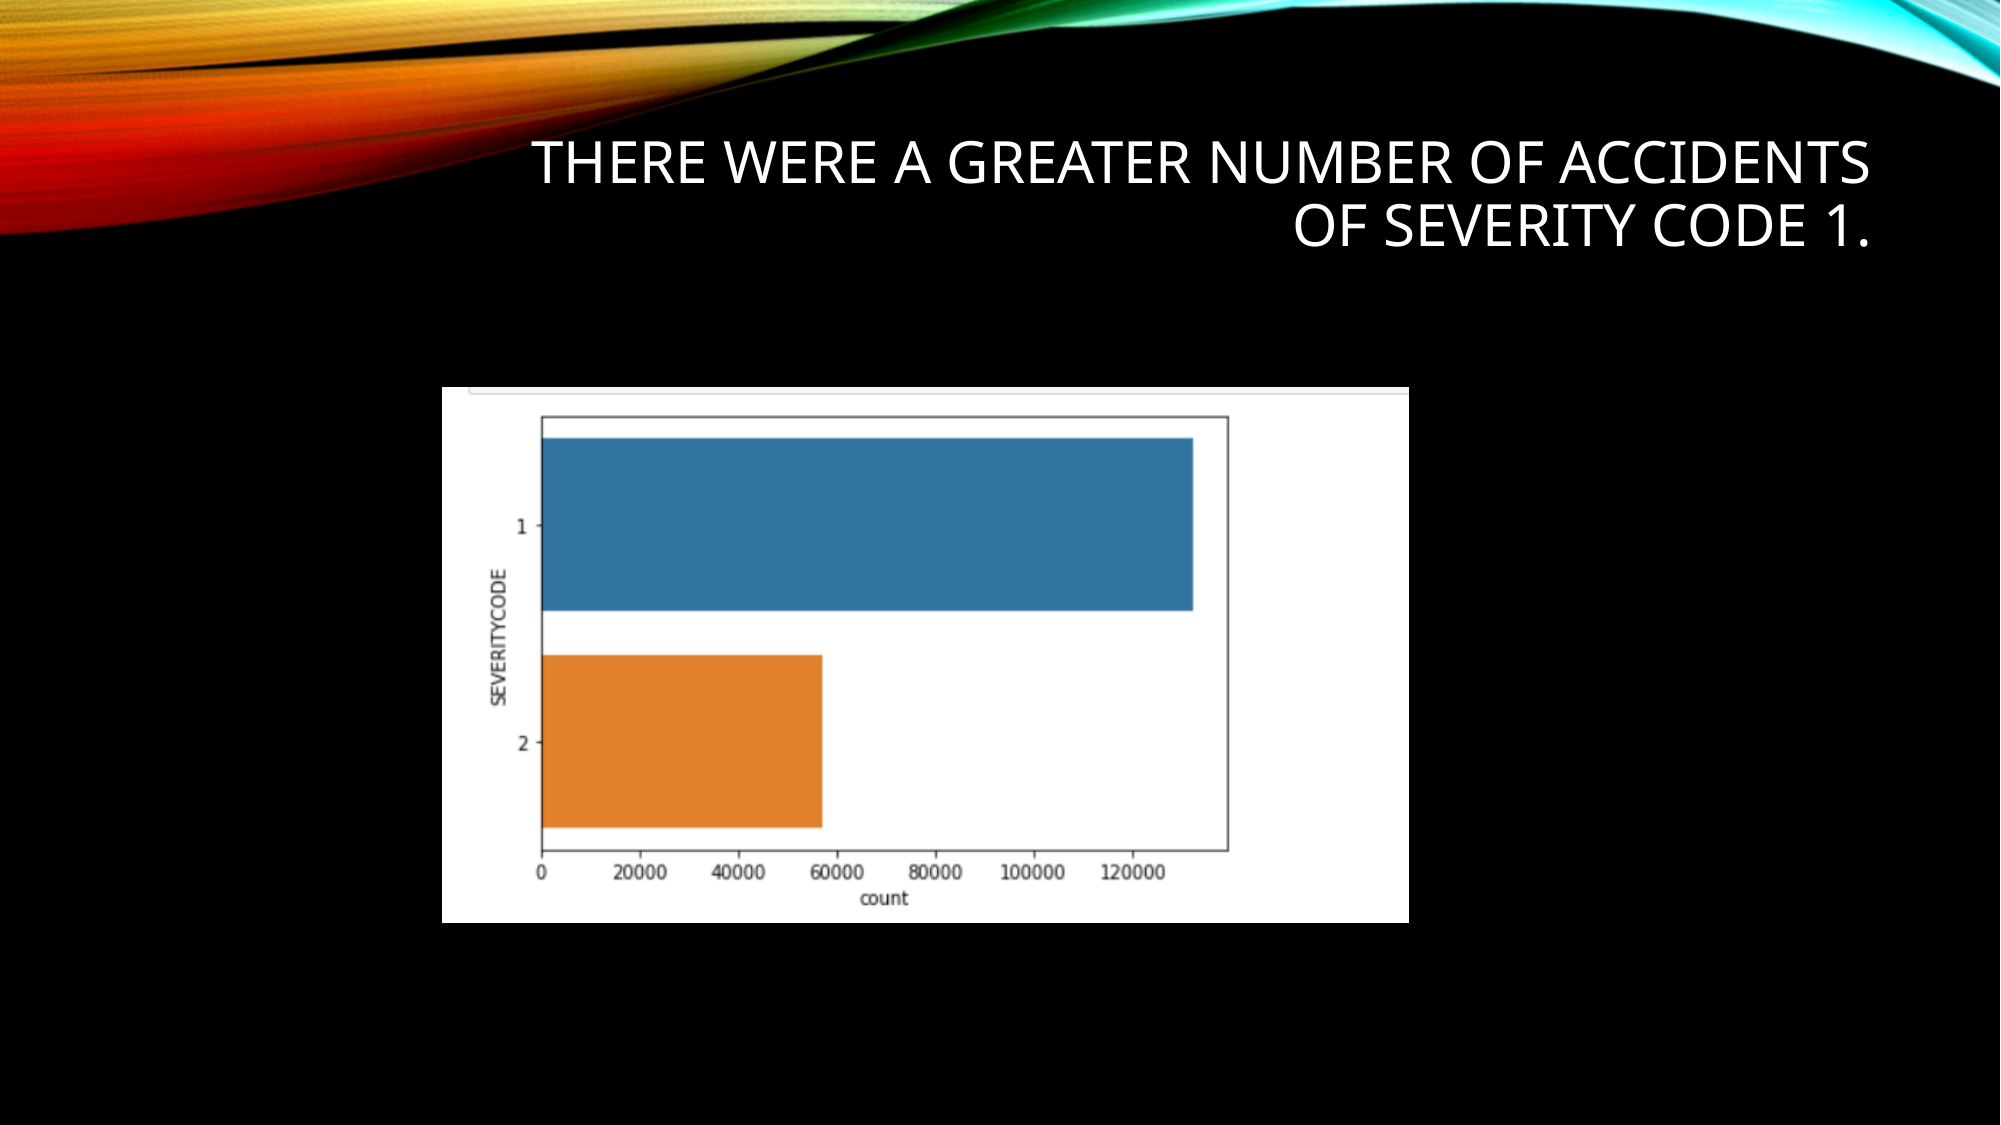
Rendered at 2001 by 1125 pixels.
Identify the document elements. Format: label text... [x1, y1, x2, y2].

title There were a greater number of accidents of severity code 1. [474, 125, 1888, 338]
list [441, 387, 1410, 923]
picture [0, 0, 2000, 237]
